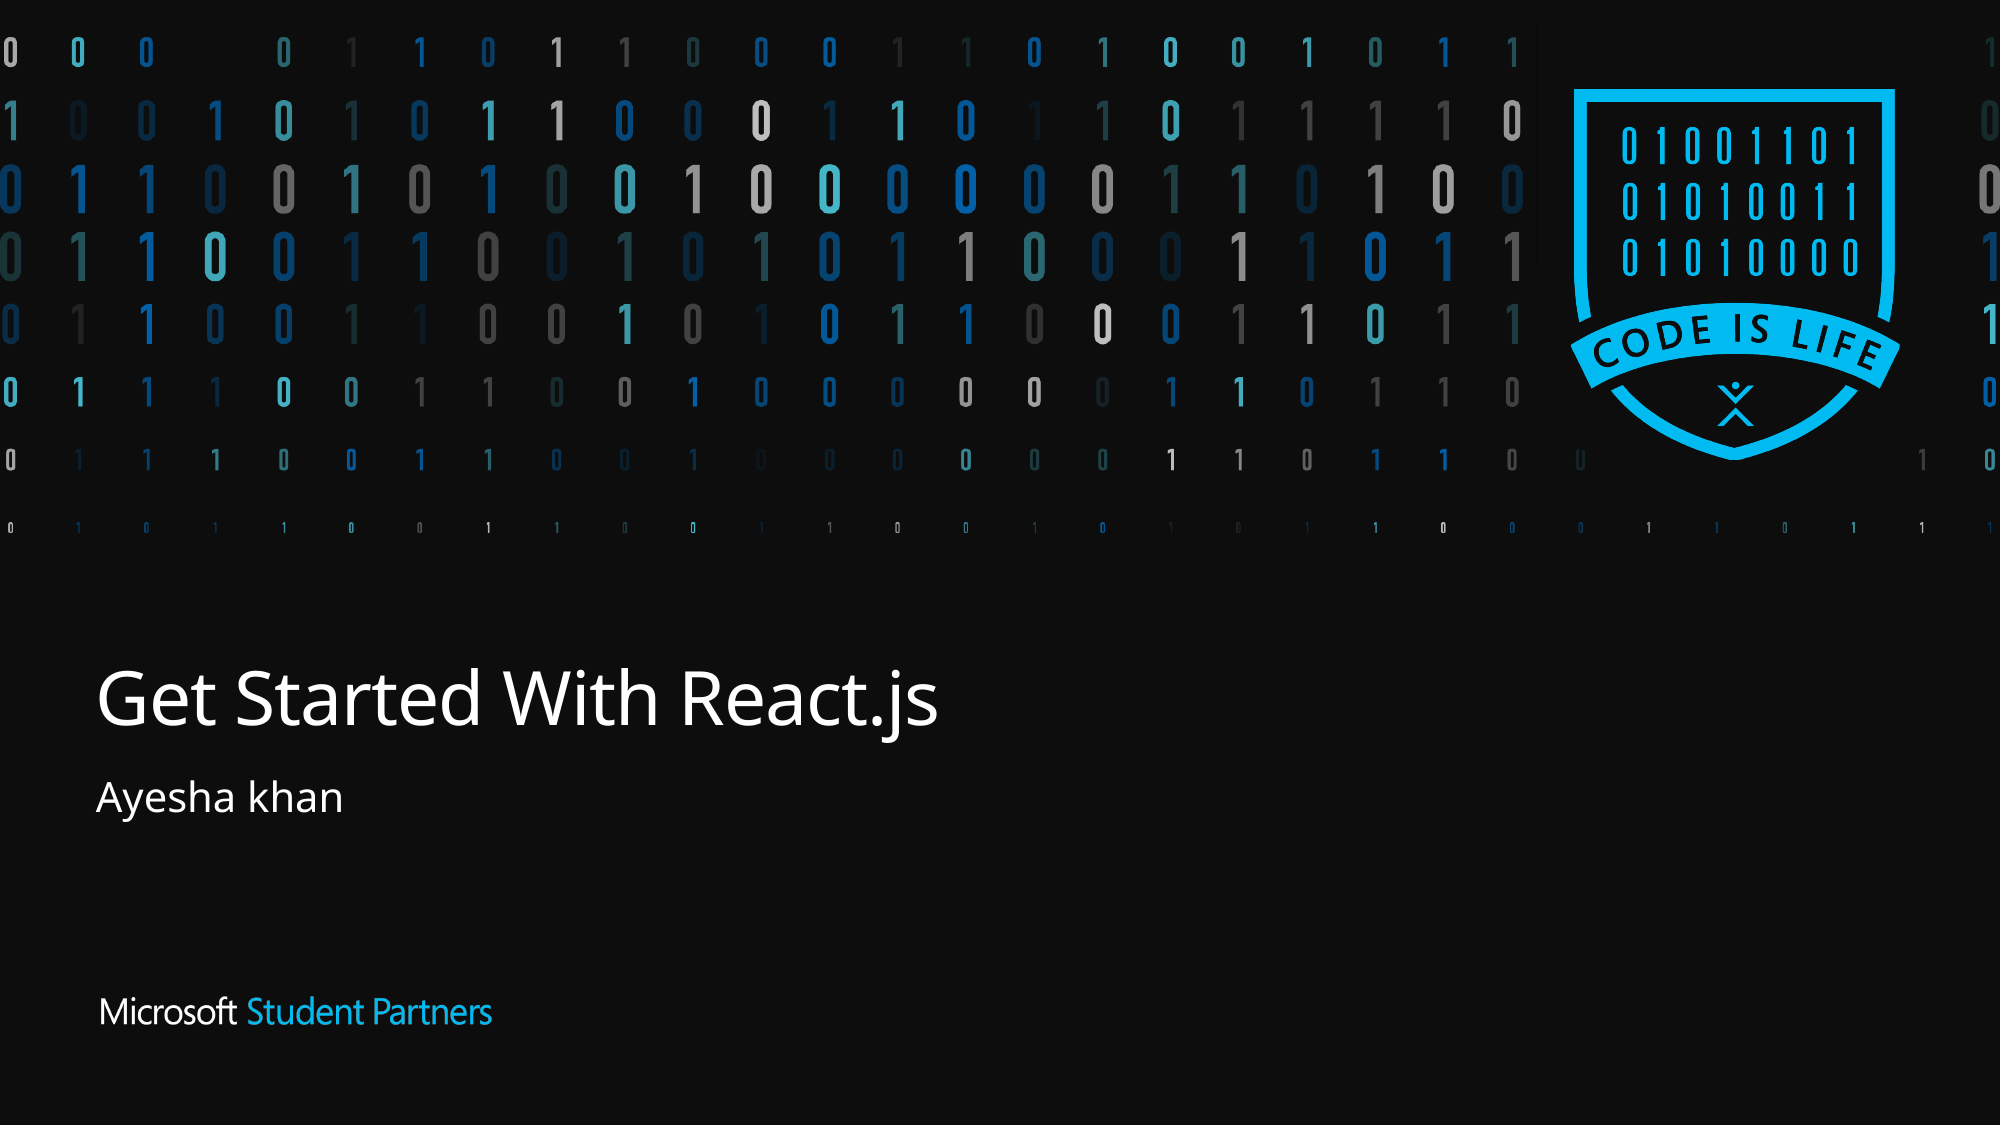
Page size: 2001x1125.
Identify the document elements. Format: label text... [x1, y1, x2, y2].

picture [0, 0, 2000, 533]
list Ayesha khan [95, 770, 1905, 822]
title Get Started With React.js [95, 650, 1905, 741]
picture [95, 992, 496, 1029]
